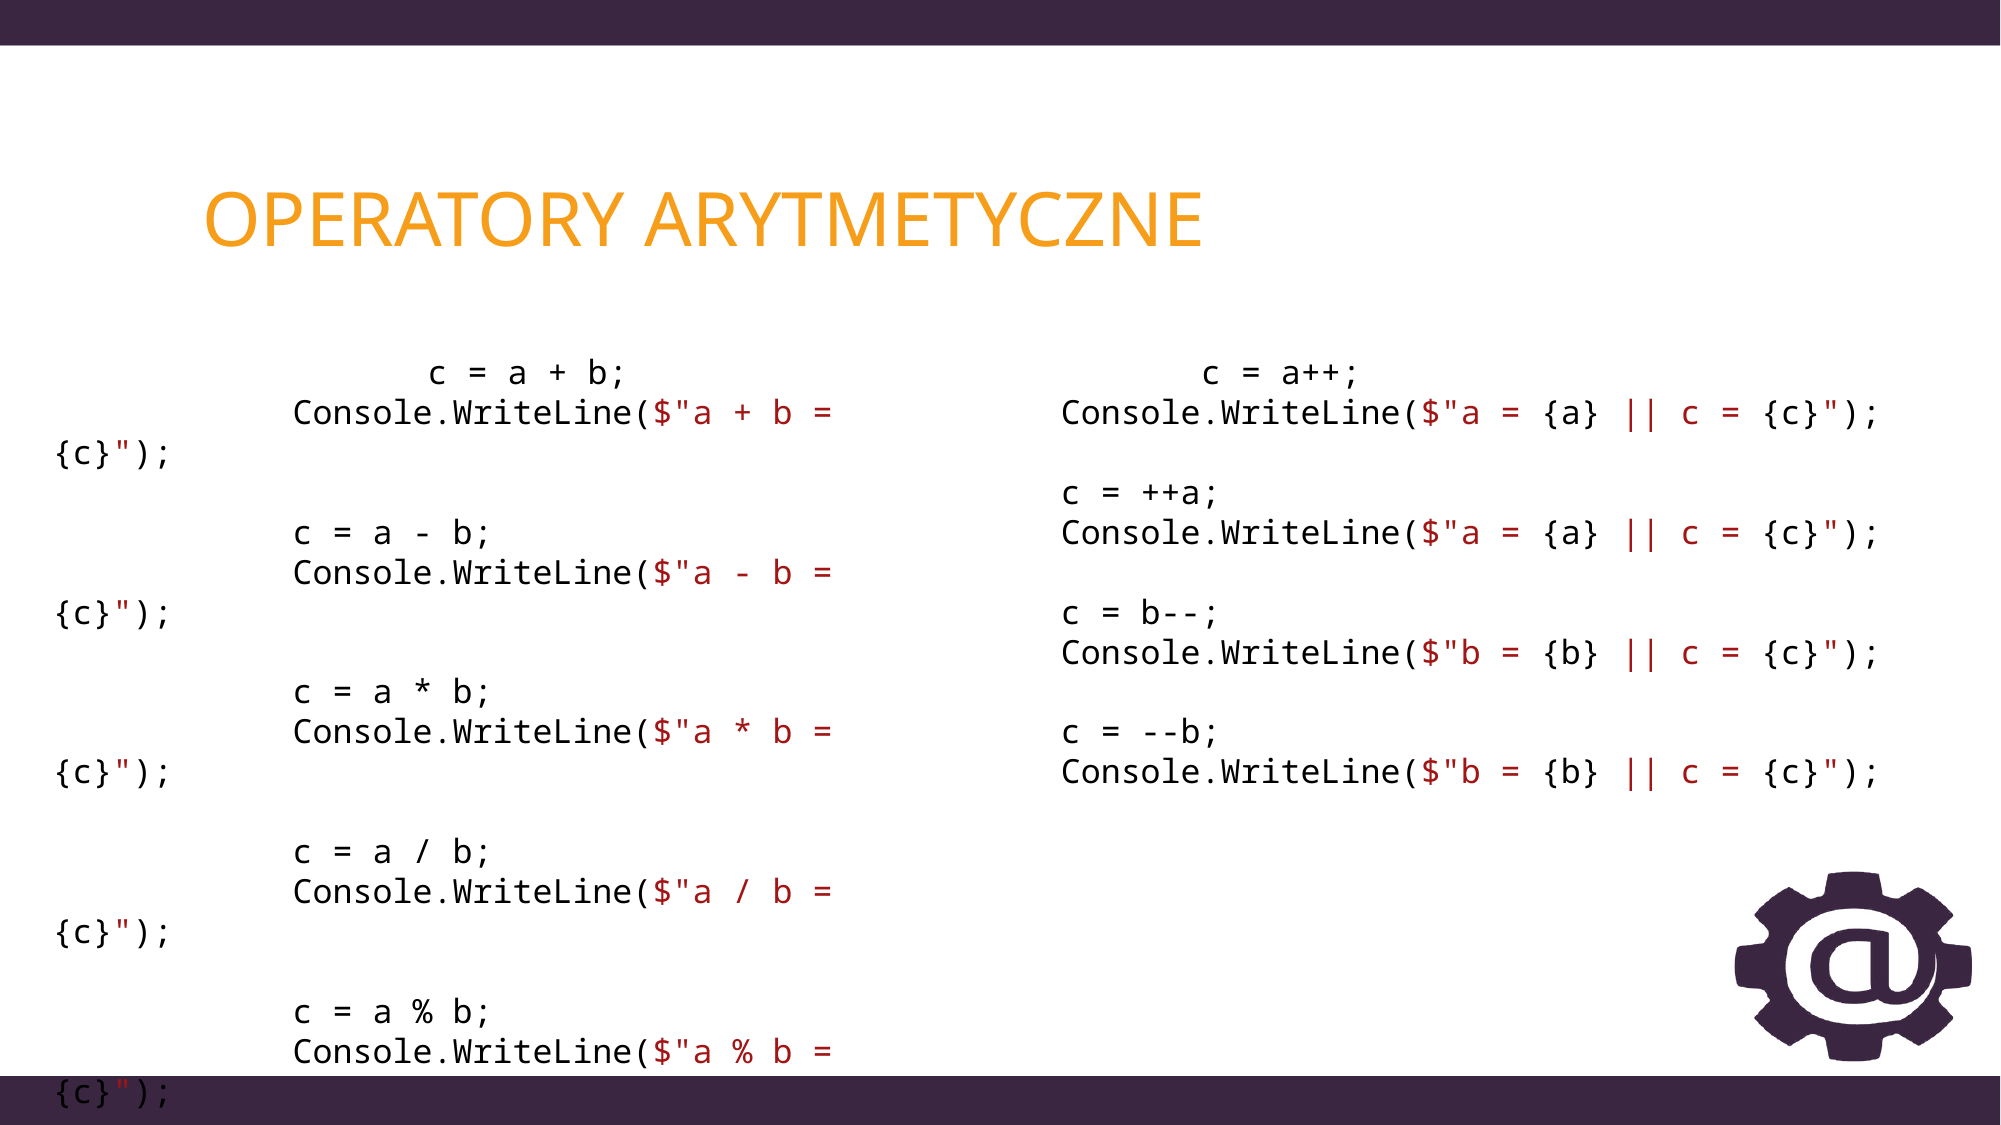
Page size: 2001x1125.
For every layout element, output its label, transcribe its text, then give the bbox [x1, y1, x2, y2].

text_box c = a++; Console.WriteLine($"a = {a} || c = {c}"); c = ++a; Console.WriteLine($"a = {a} || c = {c}"); c = b--; Console.WriteLine($"b = {b} || c = {c}"); c = --b; Console.WriteLine($"b = {b} || c = {c}"); [806, 343, 1896, 798]
text_box c = a + b; Console.WriteLine($"a + b = {c}"); c = a - b; Console.WriteLine($"a - b = {c}"); c = a * b; Console.WriteLine($"a * b = {c}"); c = a / b; Console.WriteLine($"a / b = {c}"); c = a % b; Console.WriteLine($"a % b = {c}"); [37, 343, 958, 1118]
picture [0, 0, 2001, 1125]
title Operatory arytmetyczne [187, 101, 1813, 343]
